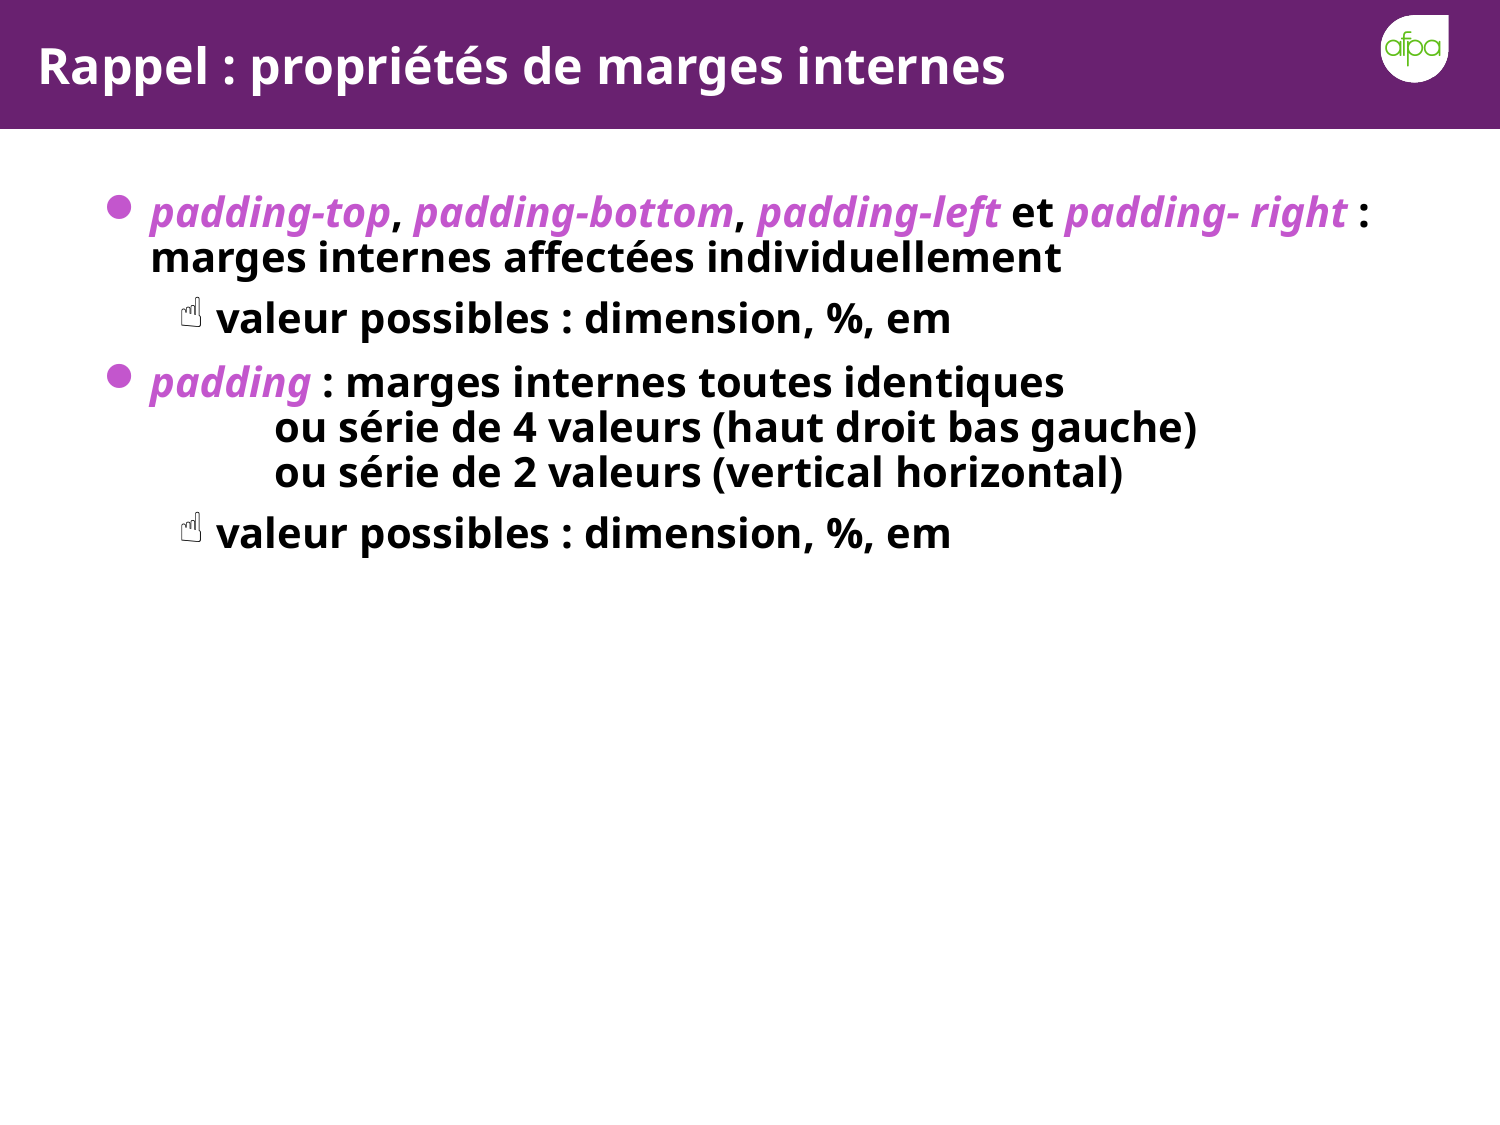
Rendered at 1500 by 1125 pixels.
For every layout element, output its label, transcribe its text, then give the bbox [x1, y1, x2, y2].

picture [1379, 2, 1461, 95]
text_box padding-top, padding-bottom, padding-left et padding- right : marges internes affectées individuellement valeur possibles : dimension, %, em padding : marges internes toutes identiques ou série de 4 valeurs (haut droit bas gauche) ou série de 2 valeurs (vertical horizontal) valeur possibles : dimension, %, em [88, 184, 1436, 1003]
title Rappel : propriétés de marges internes [2, 0, 1339, 129]
